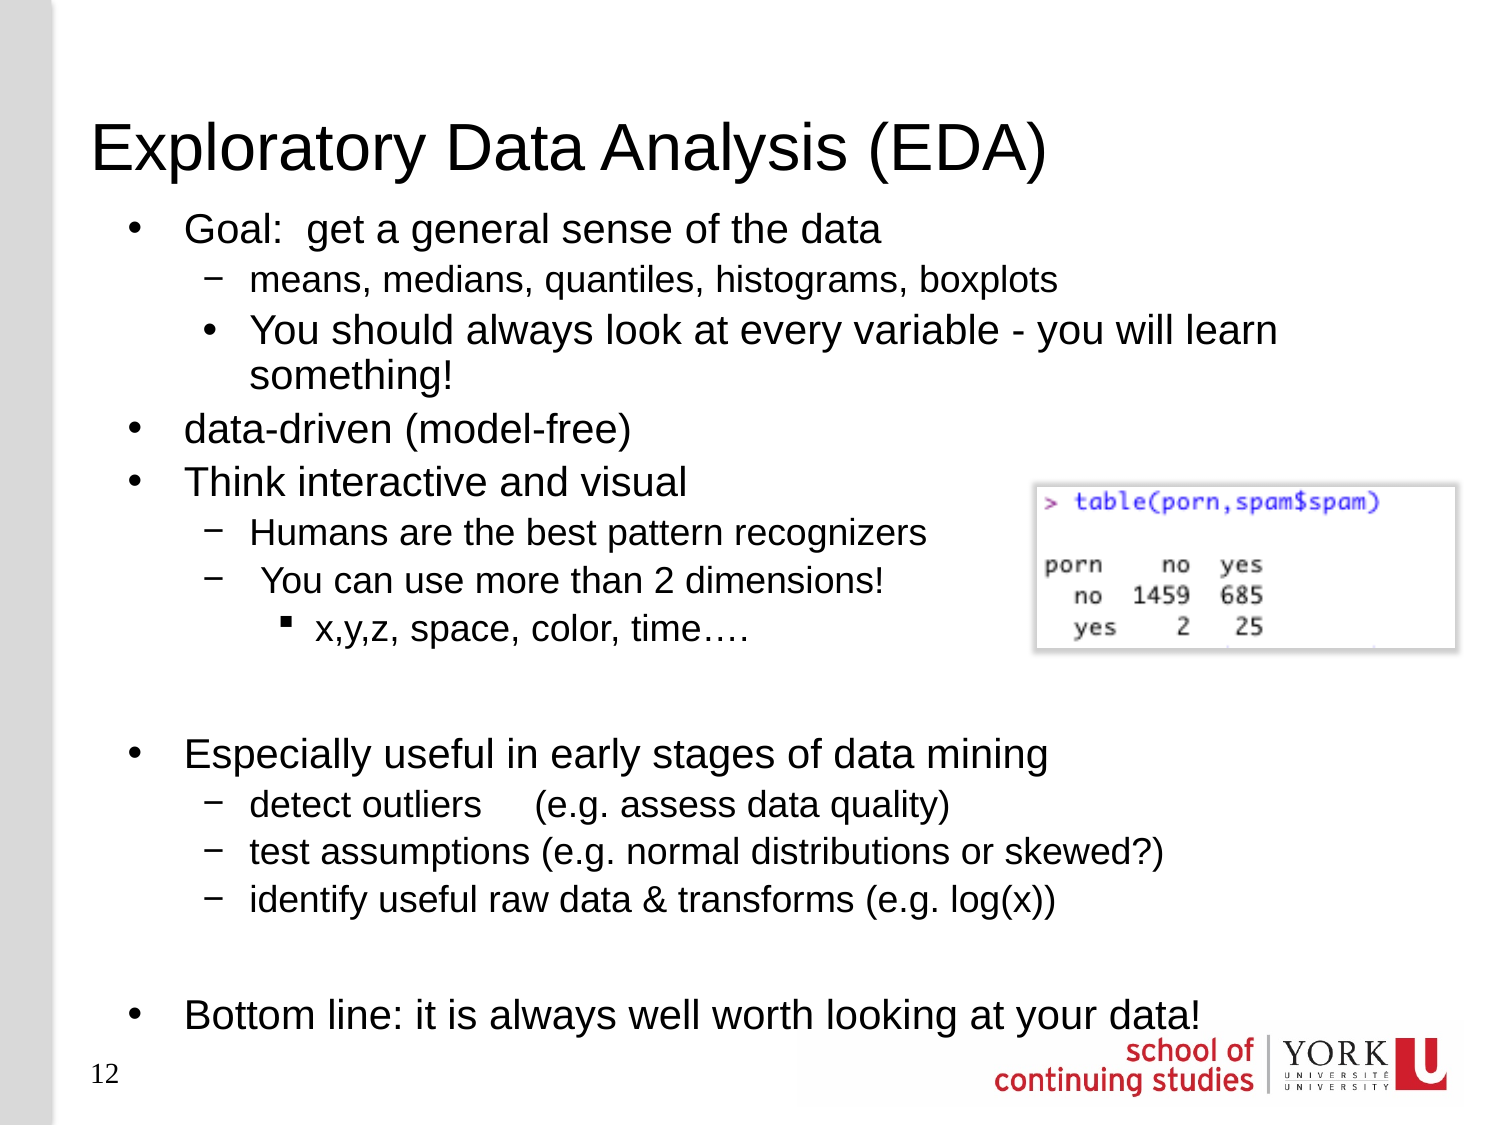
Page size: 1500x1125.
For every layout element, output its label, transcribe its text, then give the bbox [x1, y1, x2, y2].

title Exploratory Data Analysis (EDA) [75, 50, 1450, 238]
list Goal: get a general sense of the data means, medians, quantiles, histograms, boxplots You should always look at every variable - you will learn something! data-driven (model-free) Think interactive and visual Humans are the best pattern recognizers You can use more than 2 dimensions! x,y,z, space, color, time…. Especially useful in early stages of data mining detect outliers (e.g. assess data quality) test assumptions (e.g. normal distributions or skewed?) identify useful raw data & transforms (e.g. log(x)) Bottom line: it is always well worth looking at your data! [112, 200, 1388, 1000]
slide_number 12 [75, 1040, 150, 1104]
picture [1037, 487, 1455, 649]
picture [797, 1020, 1464, 1107]
